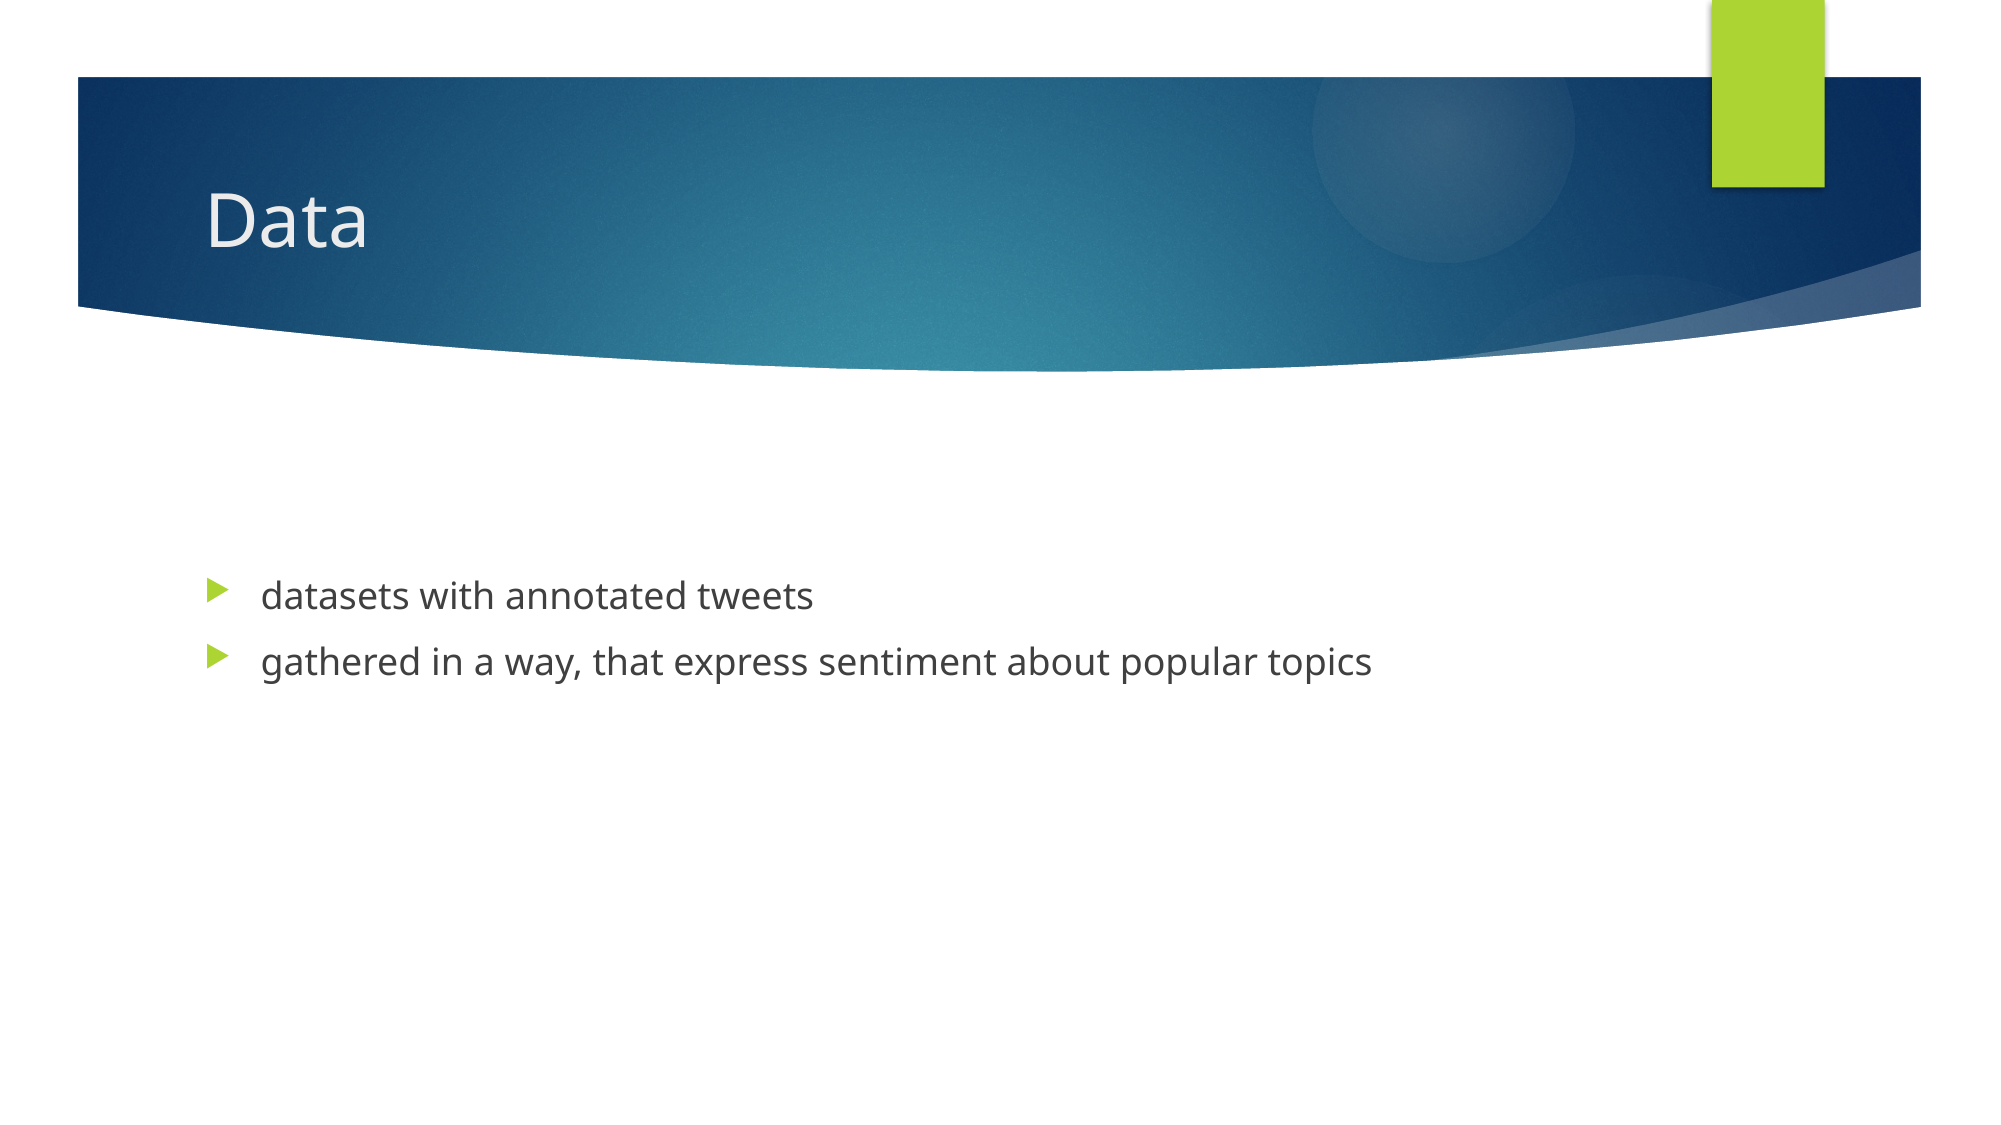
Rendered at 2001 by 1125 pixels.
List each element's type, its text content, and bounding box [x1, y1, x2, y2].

list datasets with annotated tweets gathered in a way, that express sentiment about popular topics [189, 564, 1627, 1125]
title Data [189, 159, 1627, 276]
